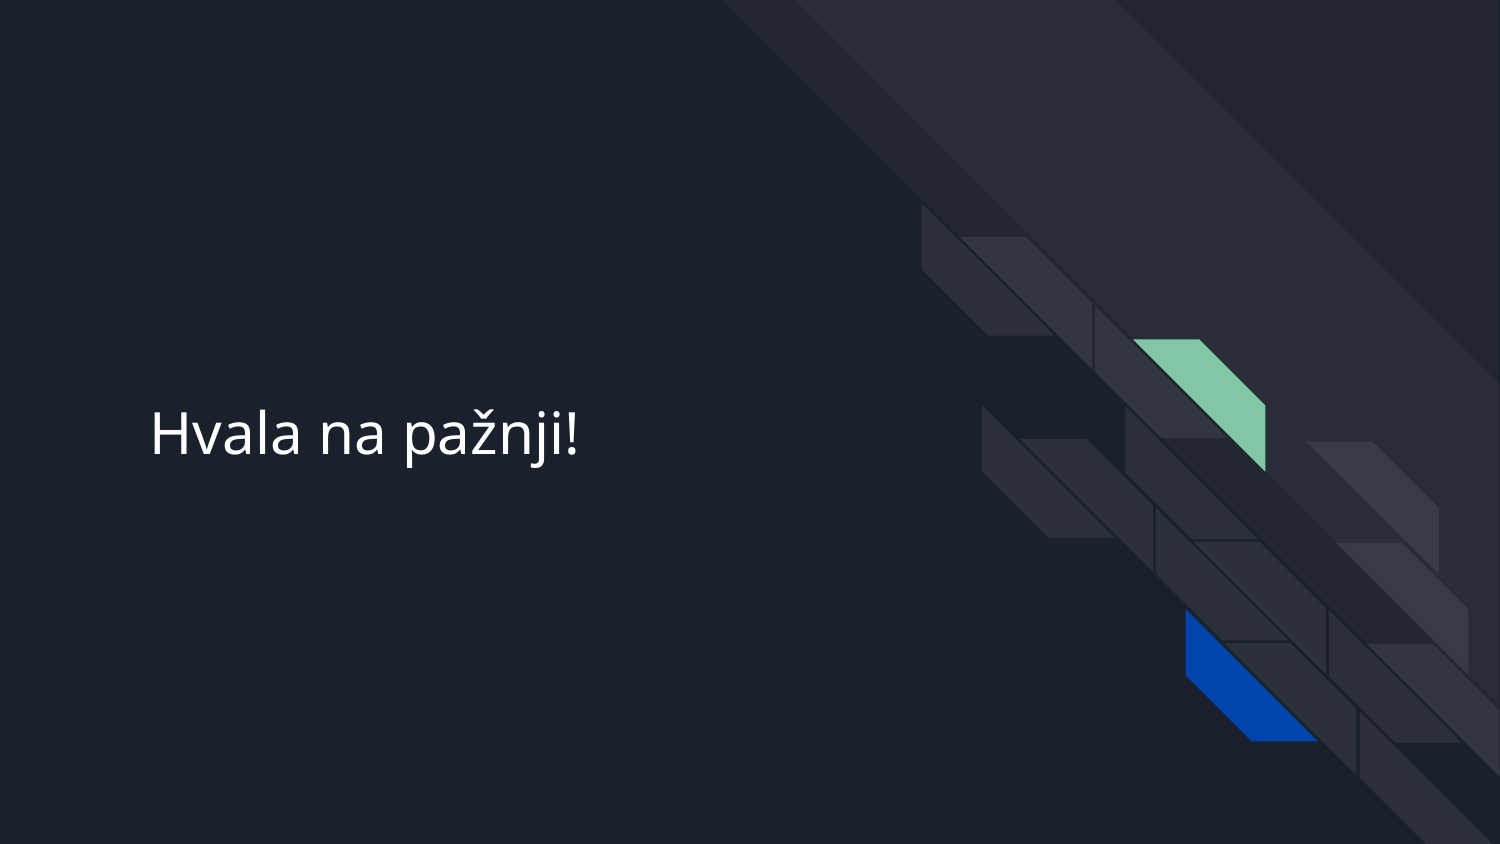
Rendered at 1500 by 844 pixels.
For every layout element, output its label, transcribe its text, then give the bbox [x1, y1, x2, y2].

title Hvala na pažnji! [135, 142, 888, 720]
